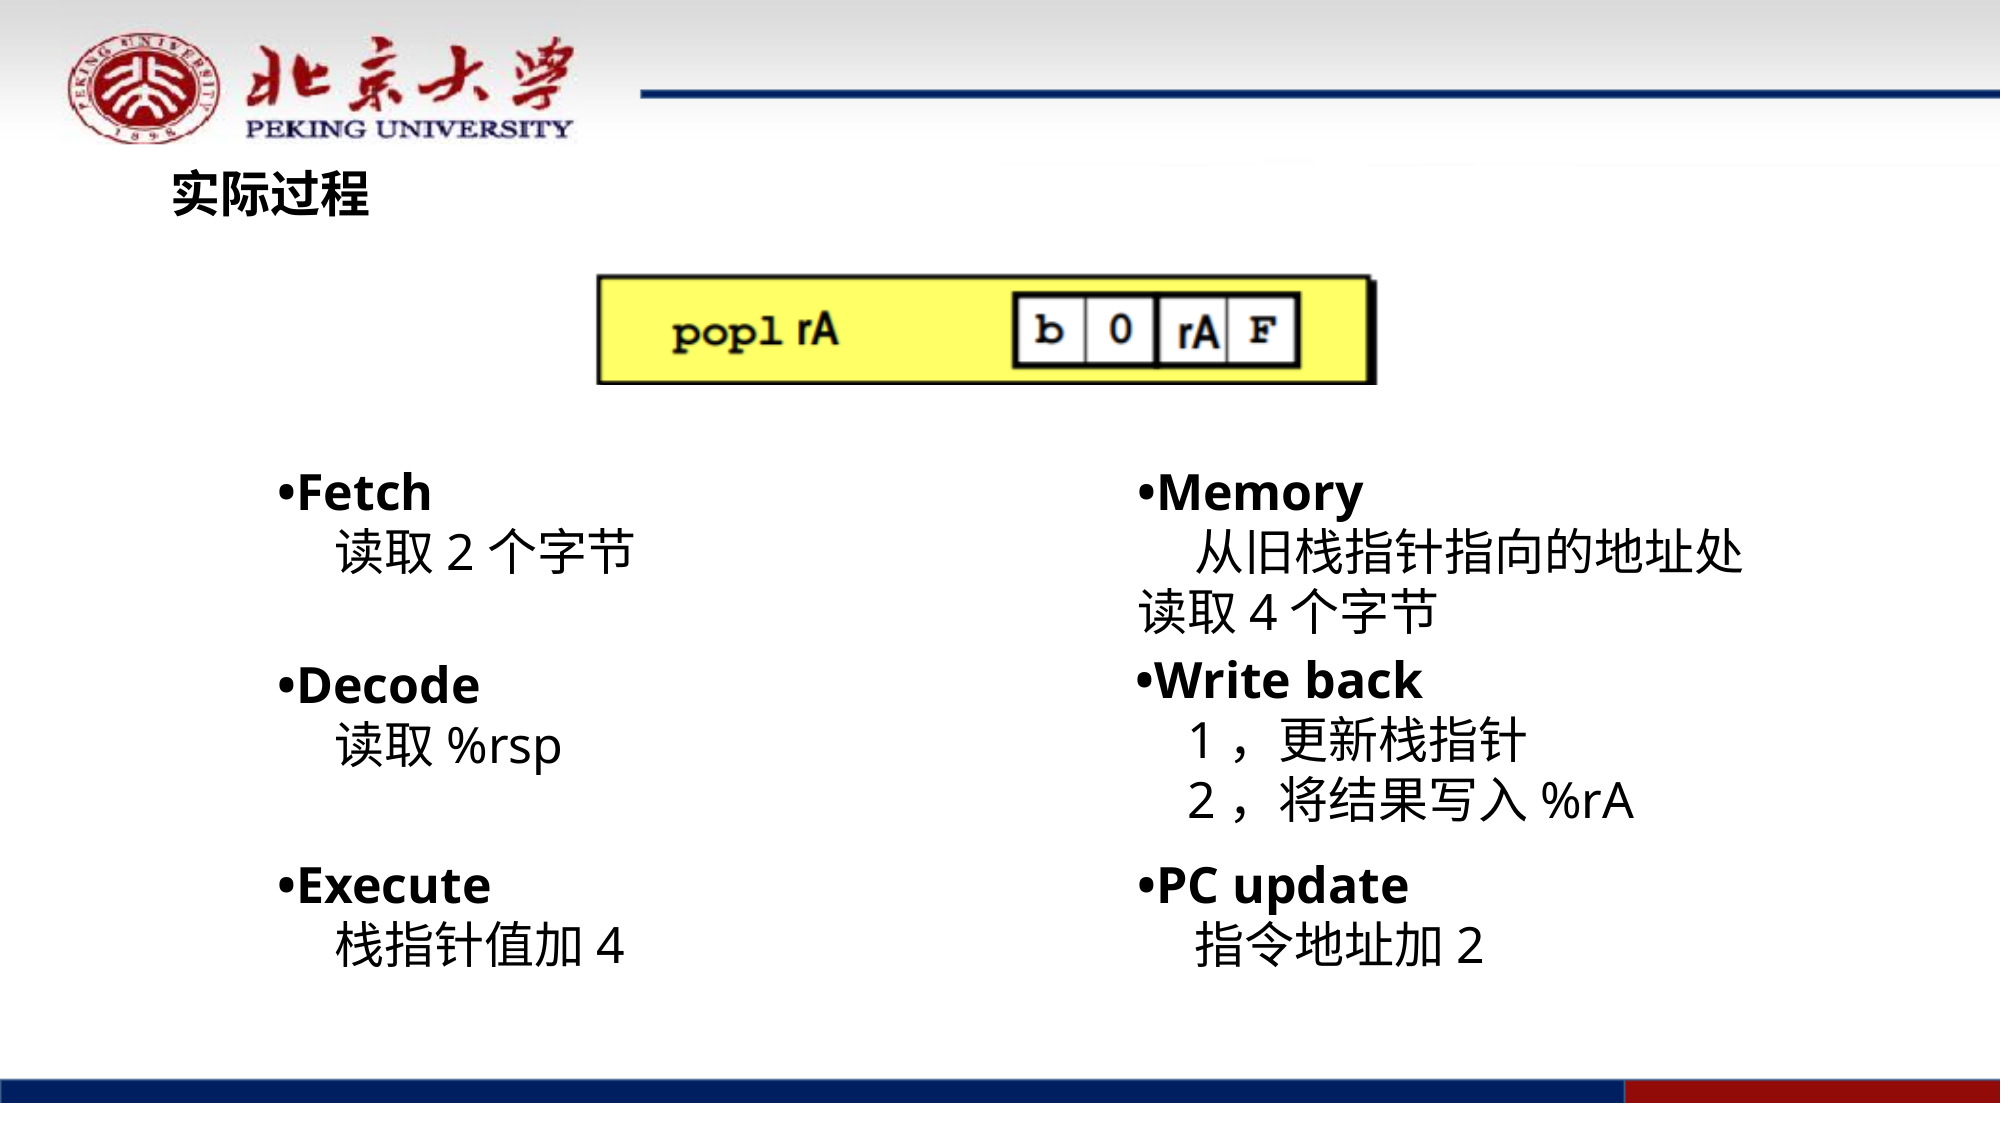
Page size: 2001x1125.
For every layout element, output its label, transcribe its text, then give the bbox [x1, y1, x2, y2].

text_box •Execute 栈指针值加4 [262, 846, 667, 981]
text_box •Fetch 读取2个字节 [262, 452, 802, 588]
picture [0, 0, 2000, 1103]
text_box •PC update 指令地址加2 [1122, 846, 1709, 981]
text_box •Decode 读取%rsp [262, 646, 749, 782]
text_box •Write back 1，更新栈指针 2，将结果写入%rA [1121, 641, 1822, 837]
text_box •Memory 从旧栈指针指向的地址处读取4个字节 [1122, 452, 1773, 641]
text_box 实际过程 [156, 154, 837, 230]
